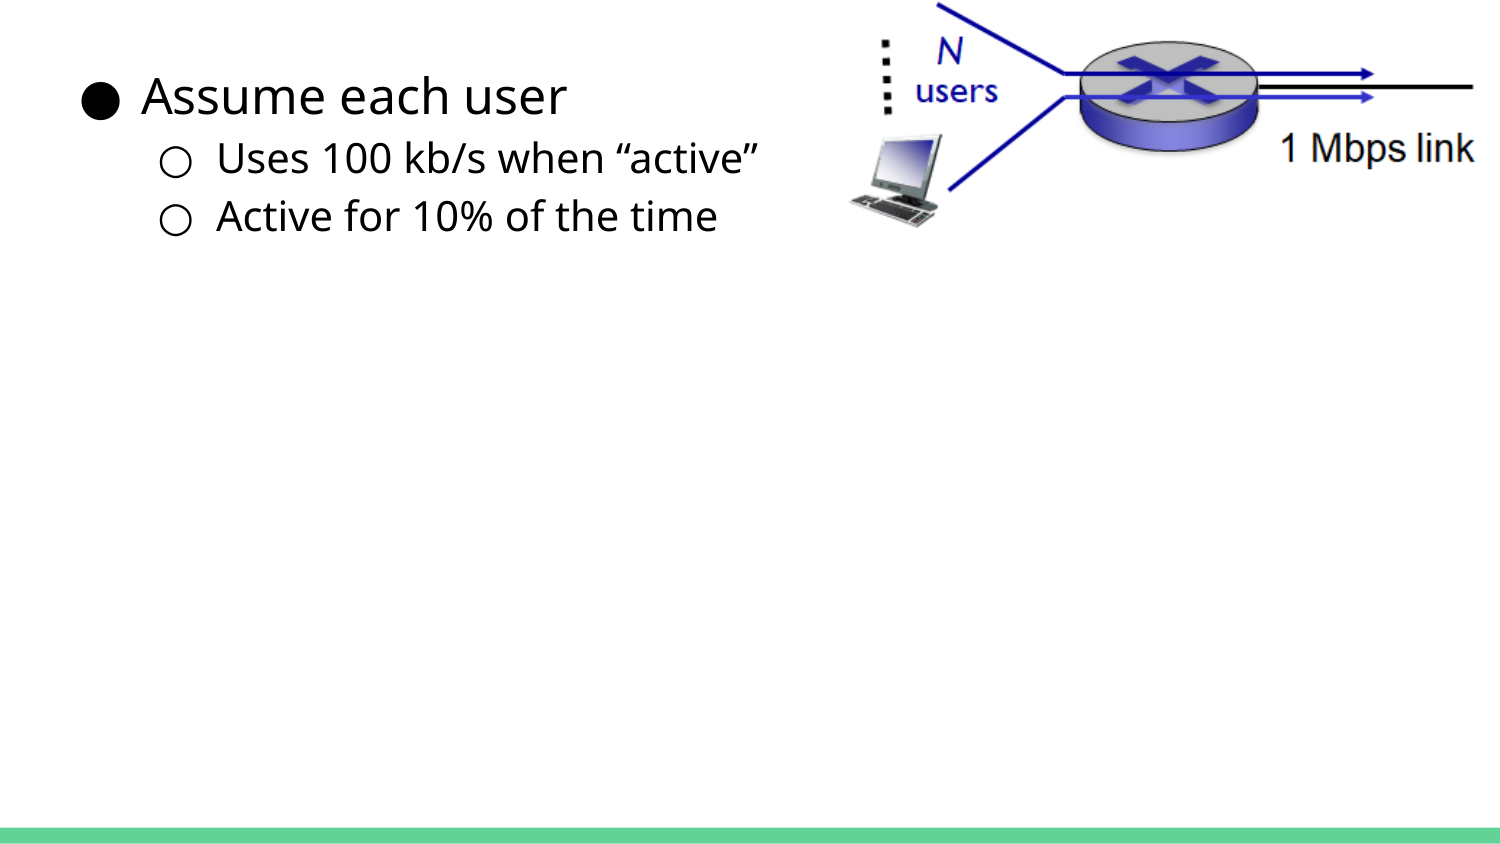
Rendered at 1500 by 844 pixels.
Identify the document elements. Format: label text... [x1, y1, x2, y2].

picture [824, 0, 1500, 235]
list Assume each user Uses 100 kb/s when “active” Active for 10% of the time [51, 40, 1449, 750]
